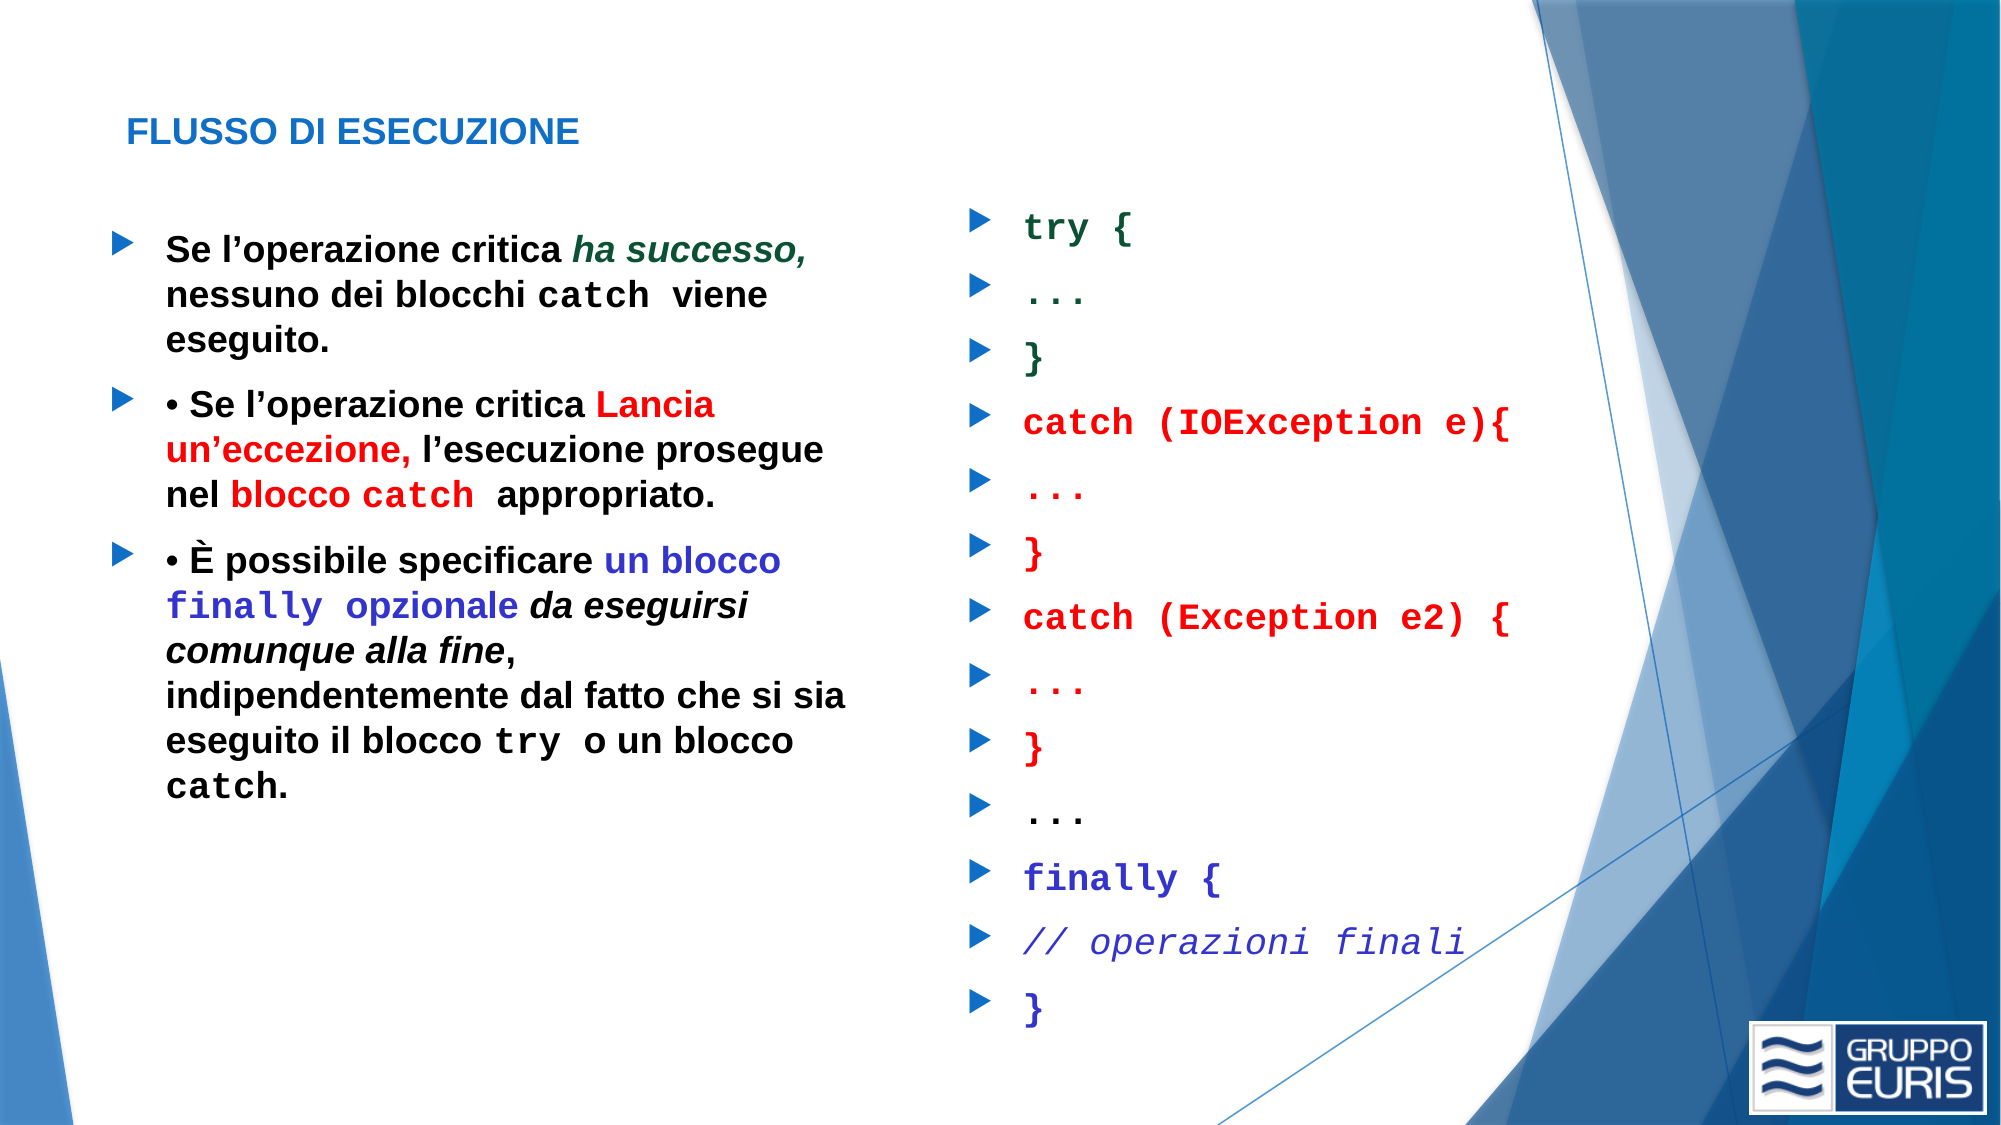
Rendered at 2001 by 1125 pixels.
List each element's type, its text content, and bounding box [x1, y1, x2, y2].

list Se l’operazione critica ha successo, nessuno dei blocchi catch viene eseguito. • Se l’operazione critica Lancia un’eccezione, l’esecuzione prosegue nel blocco catch appropriato. • È possibile specificare un blocco finally opzionale da eseguirsi comunque alla fine, indipendentemente dal fatto che si sia eseguito il blocco try o un blocco catch. [94, 217, 873, 1060]
title FLUSSO DI ESECUZIONE [111, 99, 1522, 317]
text_box try { ... } catch (IOException e){ ... } catch (Exception e2) { ... } ... finally { // operazioni finali } [951, 194, 1812, 1038]
picture [1748, 1020, 1988, 1115]
